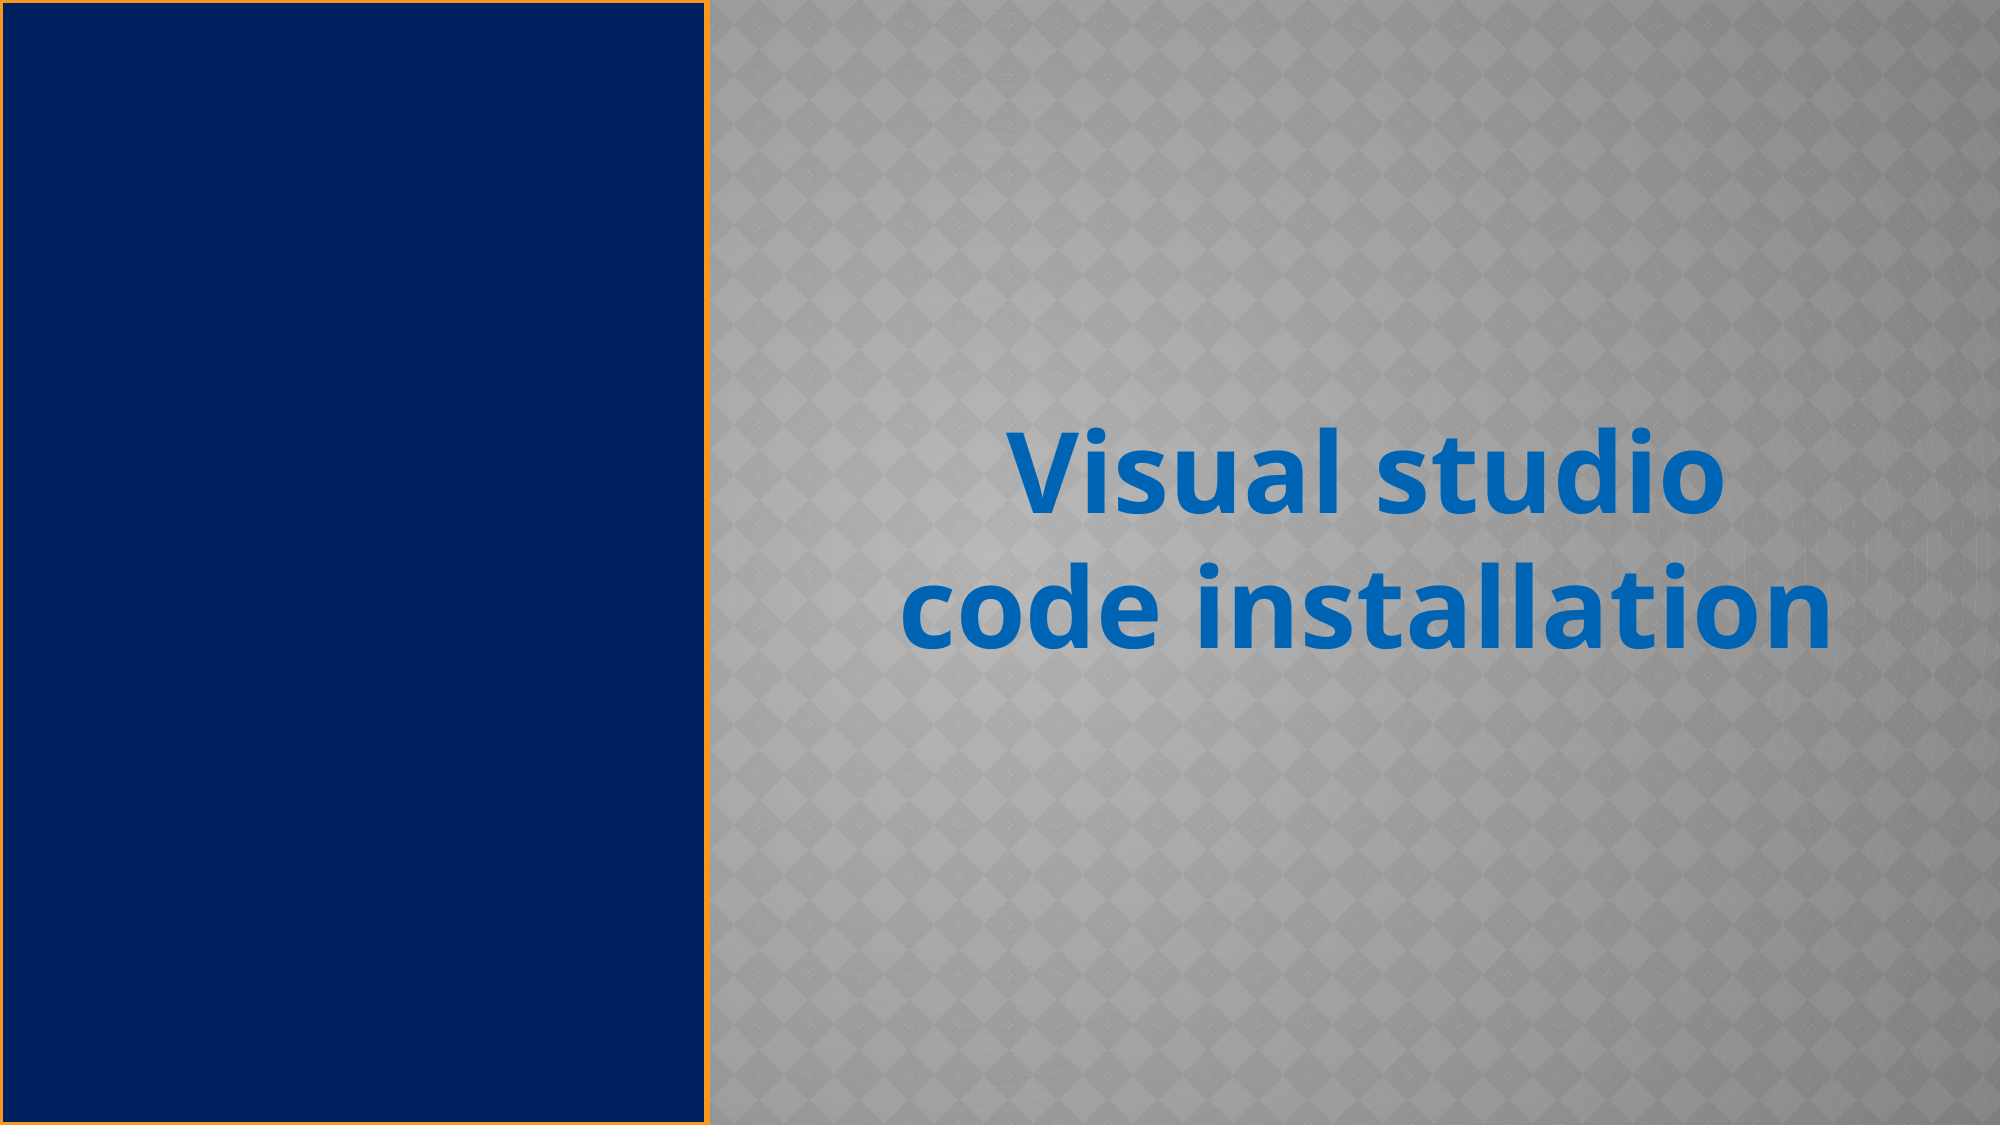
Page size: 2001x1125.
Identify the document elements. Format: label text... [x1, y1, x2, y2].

text_box Visual studio code installation [855, 393, 1880, 679]
text_box [0, 0, 710, 1125]
